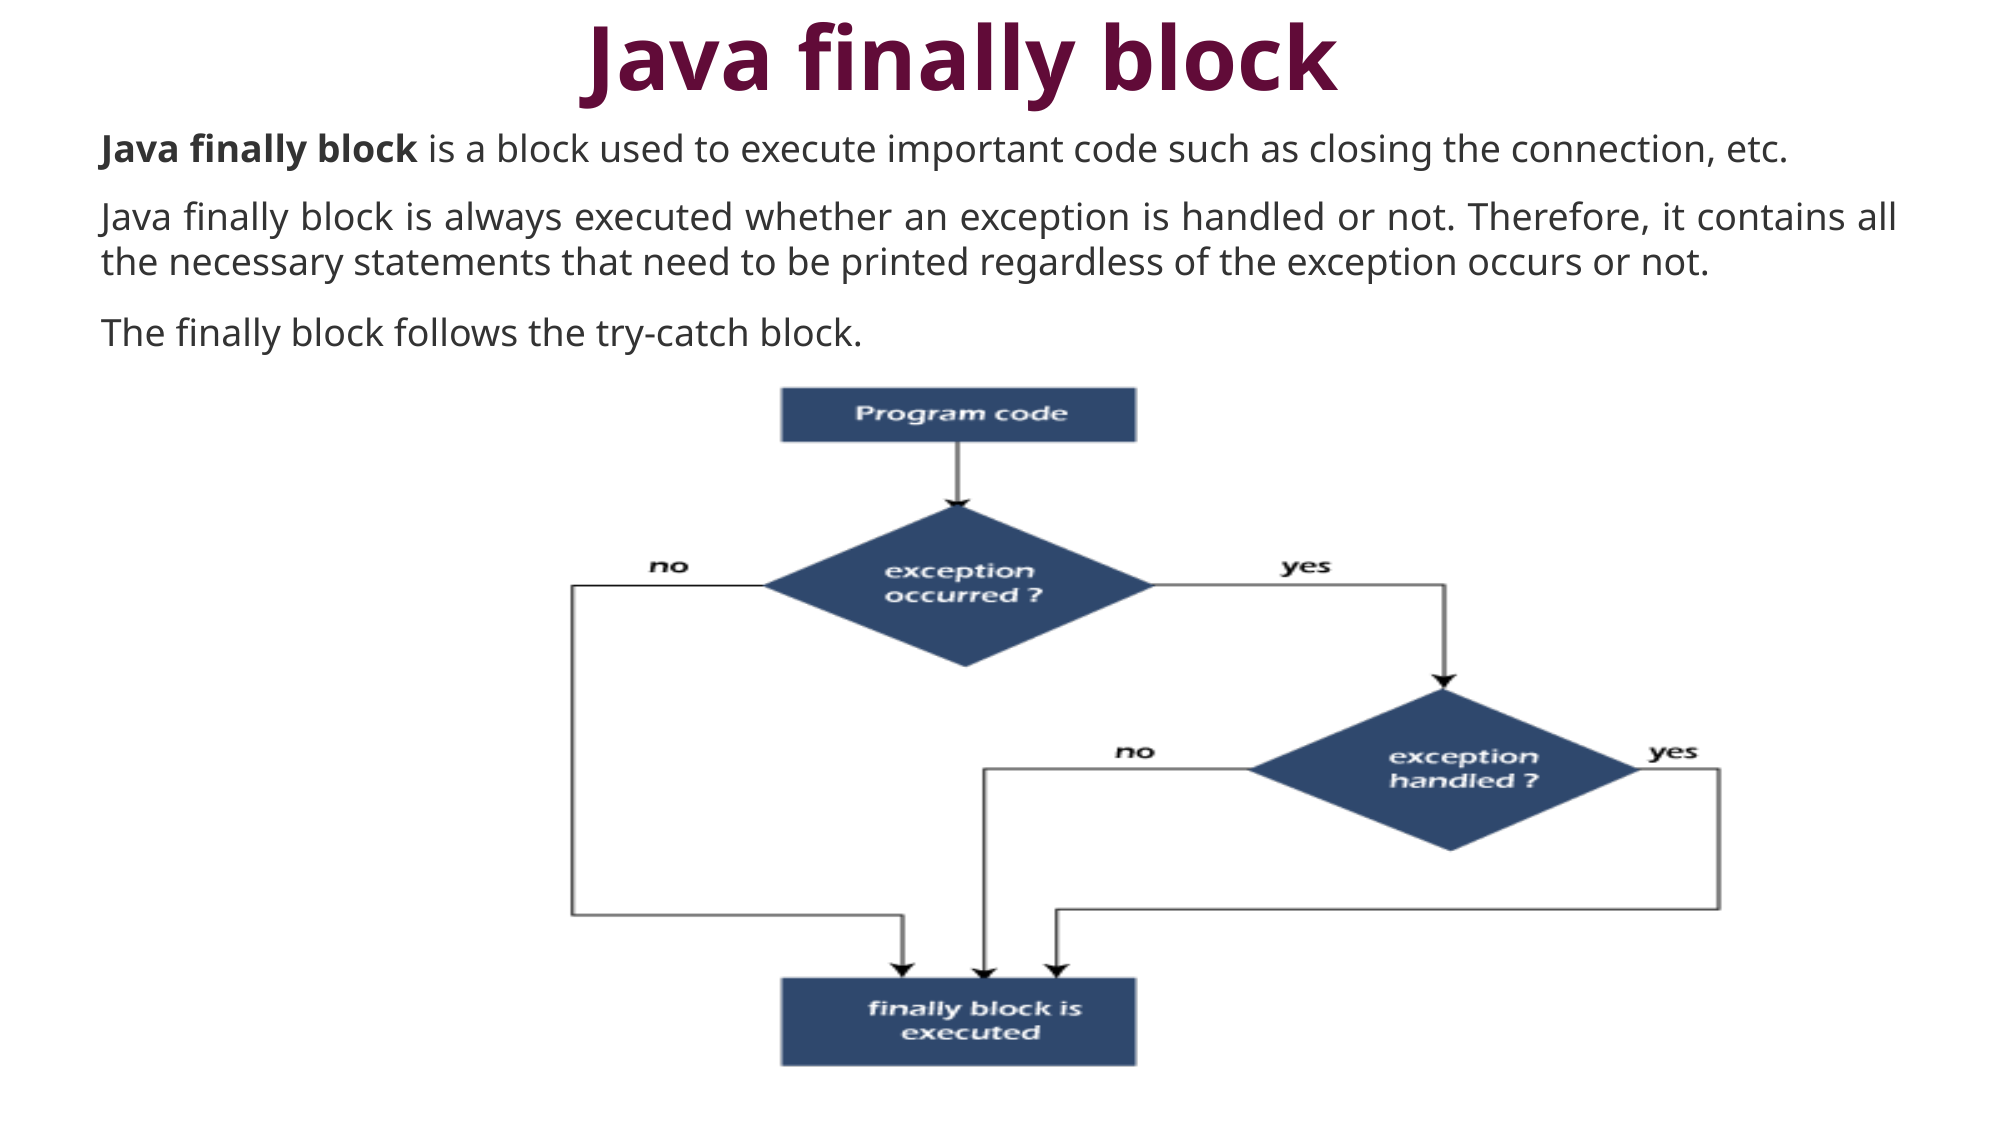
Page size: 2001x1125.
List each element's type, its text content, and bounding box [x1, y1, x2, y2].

picture [519, 379, 1748, 1087]
text_box Java finally block is a block used to execute important code such as closing the connection, etc. Java finally block is always executed whether an exception is handled or not. Therefore, it contains all the necessary statements that need to be printed regardless of the exception occurs or not. The finally block follows the try-catch block. [86, 117, 1914, 362]
title Java finally block [65, 6, 1861, 118]
